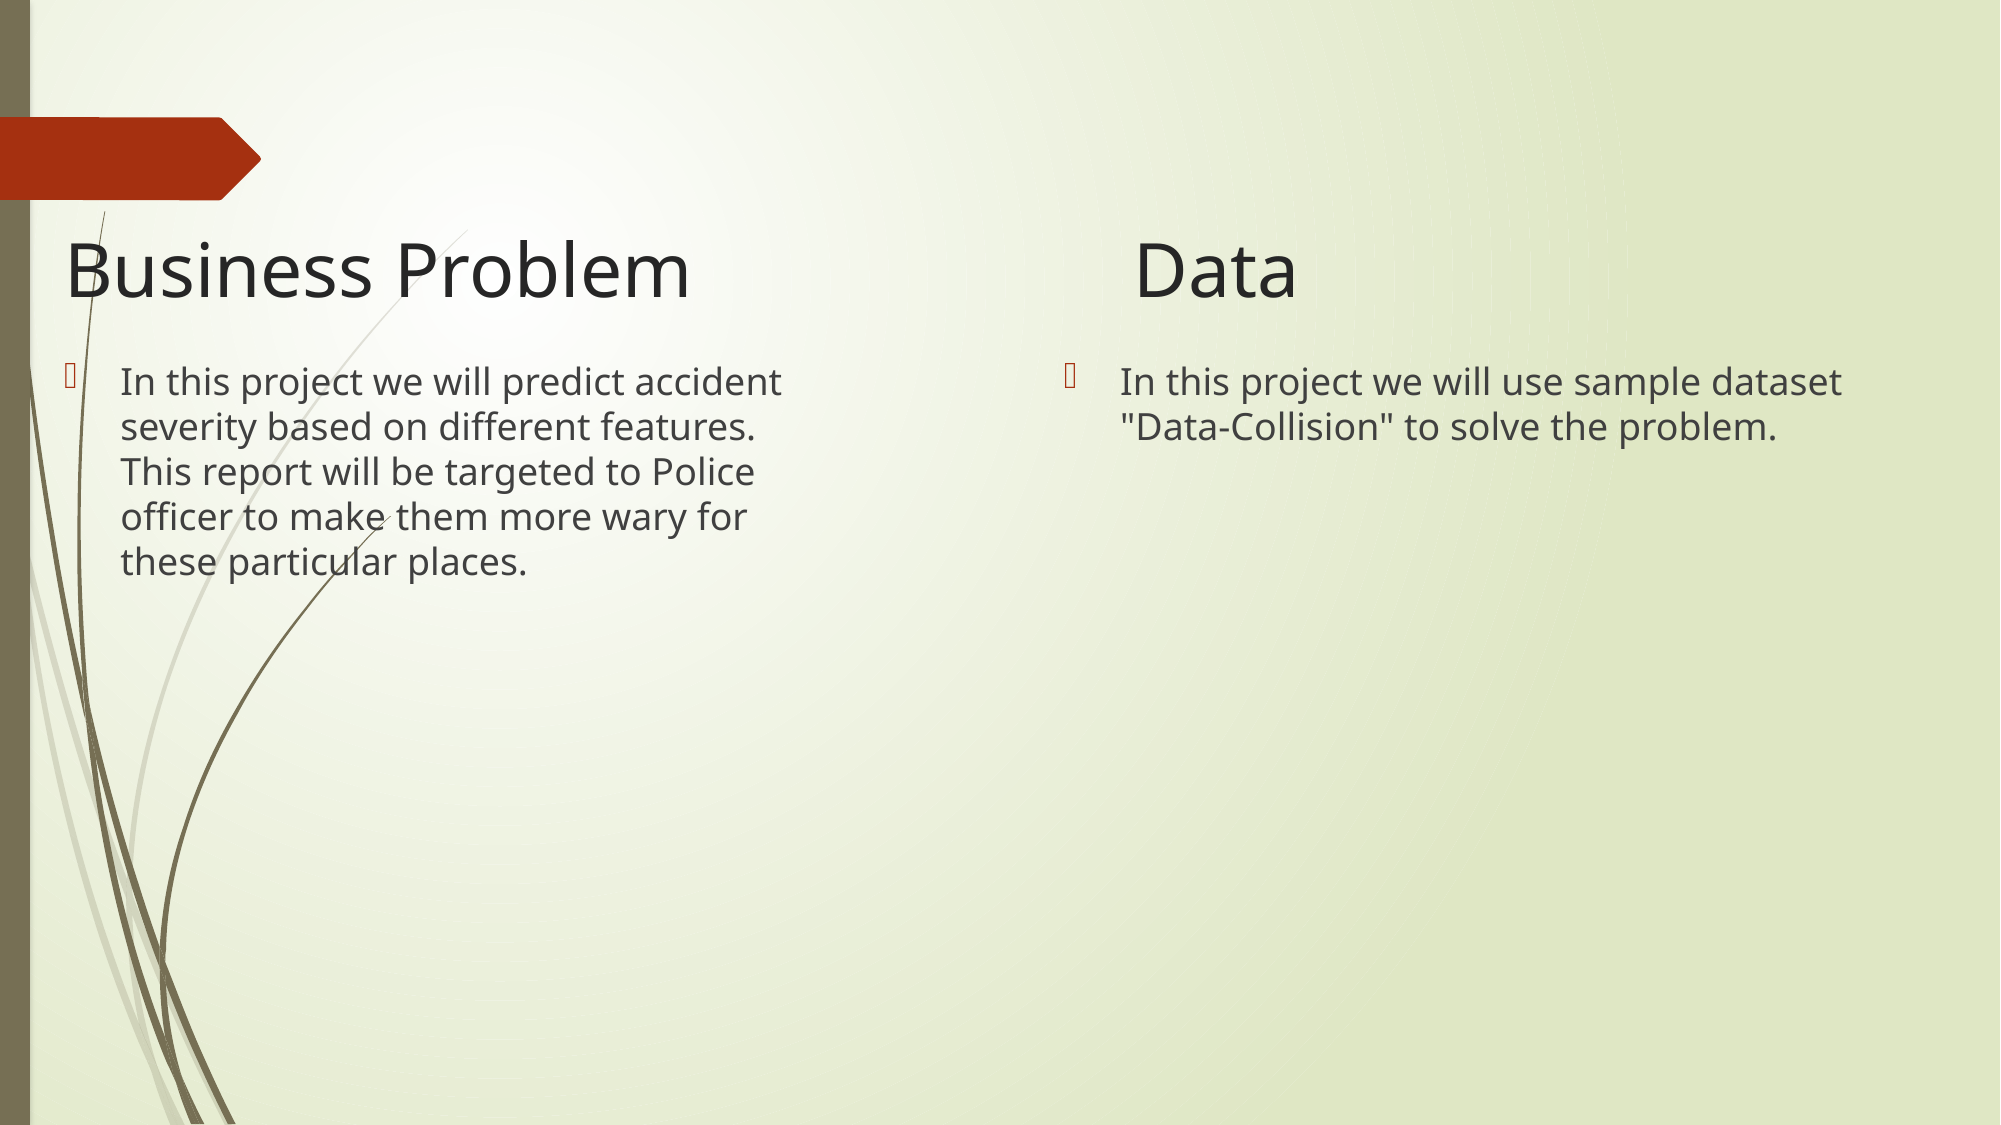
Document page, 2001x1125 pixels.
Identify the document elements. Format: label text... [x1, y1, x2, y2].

text_box In this project we will use sample dataset "Data-Collision" to solve the problem. [1048, 350, 1973, 970]
list In this project we will predict accident severity based on different features. This report will be targeted to Police officer to make them more wary for these particular places. [49, 350, 820, 970]
text_box Data [1118, 214, 2000, 425]
title Business Problem [49, 214, 1118, 425]
